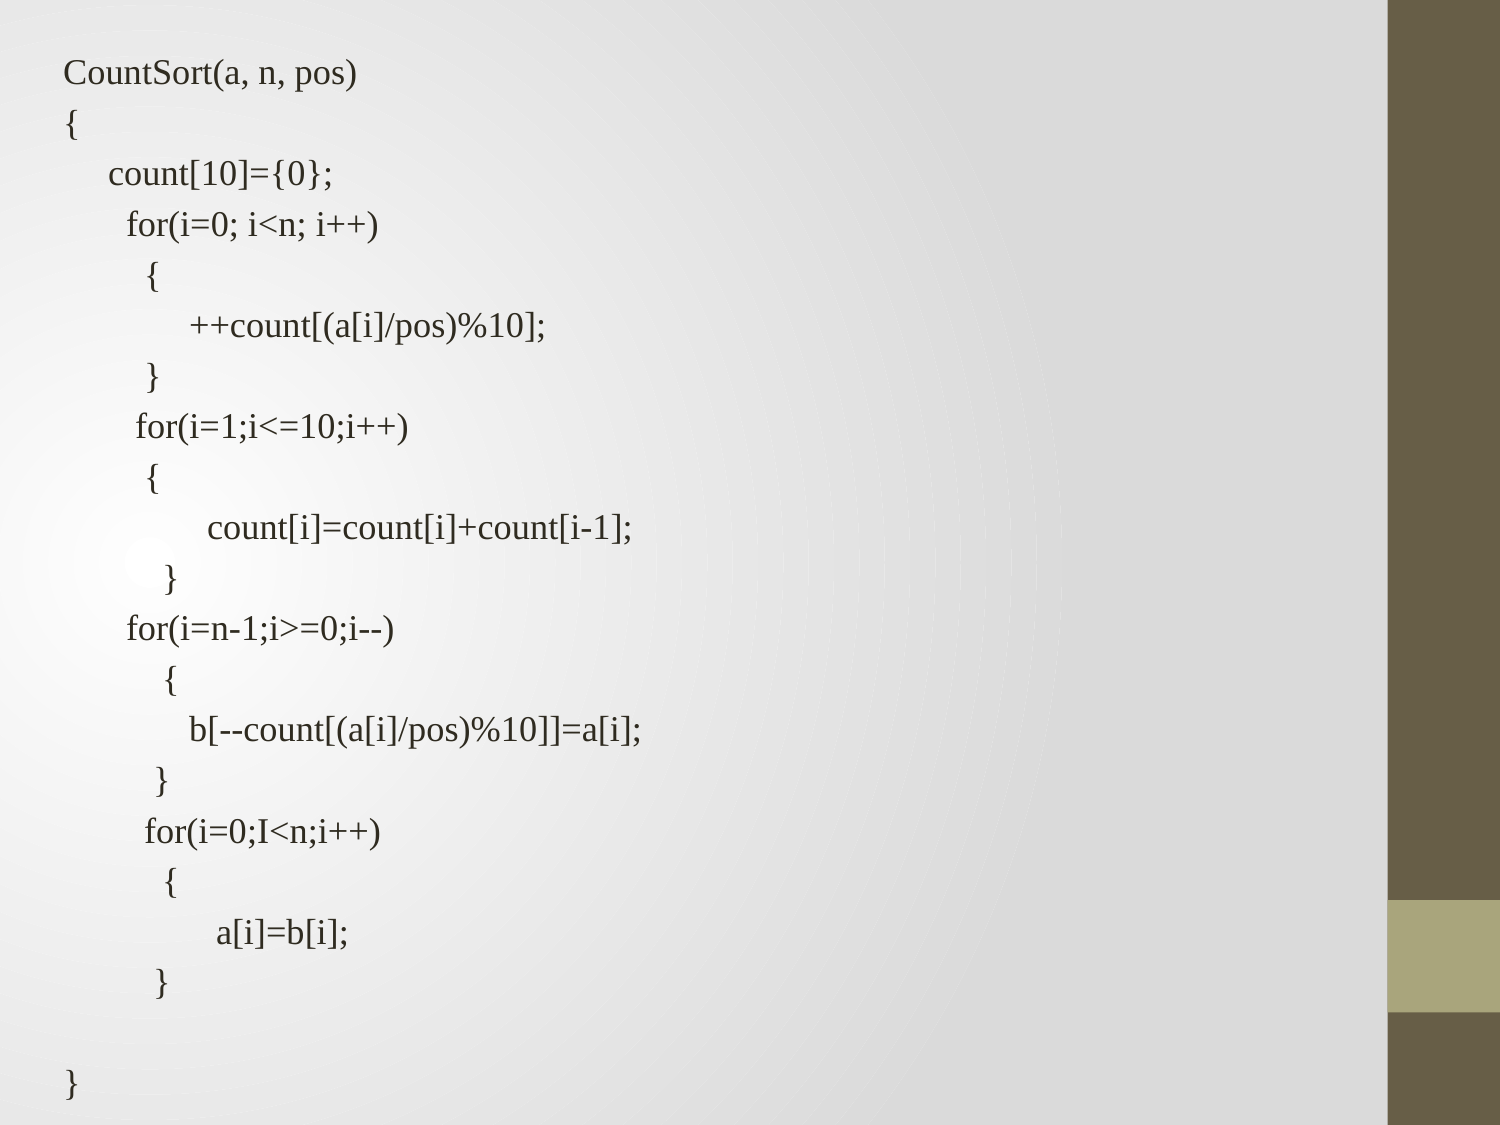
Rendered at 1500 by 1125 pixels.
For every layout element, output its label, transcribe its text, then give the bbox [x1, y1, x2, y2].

list CountSort(a, n, pos) { count[10]={0}; for(i=0; i<n; i++) { ++count[(a[i]/pos)%10]; } for(i=1;i<=10;i++) { count[i]=count[i]+count[i-1]; } for(i=n-1;i>=0;i--) { b[--count[(a[i]/pos)%10]]=a[i]; } for(i=0;I<n;i++) { a[i]=b[i]; } } [30, 41, 1281, 1125]
